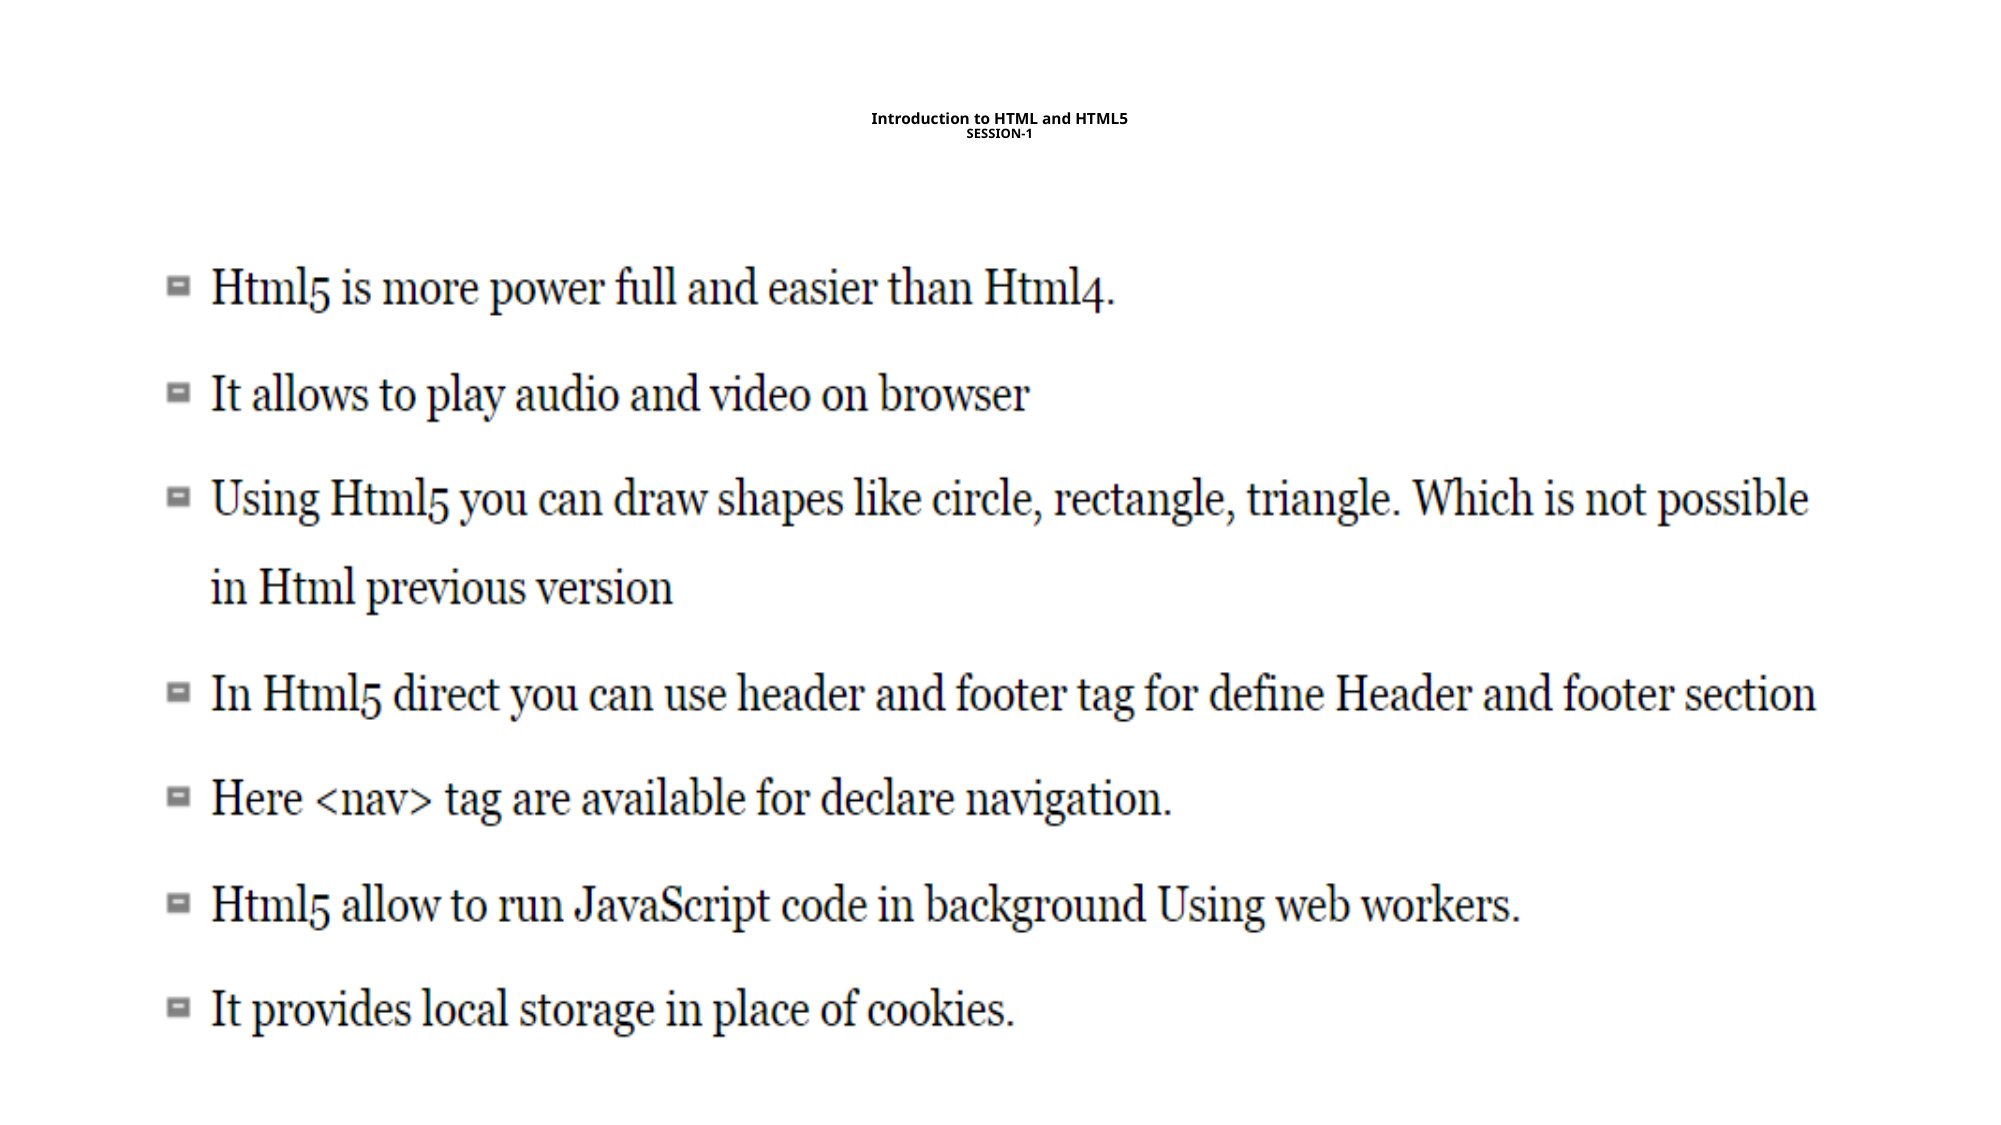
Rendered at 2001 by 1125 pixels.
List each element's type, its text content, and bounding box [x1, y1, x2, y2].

title Introduction to HTML and HTML5 SESSION-1 [249, 103, 1750, 168]
picture [148, 216, 1851, 1053]
